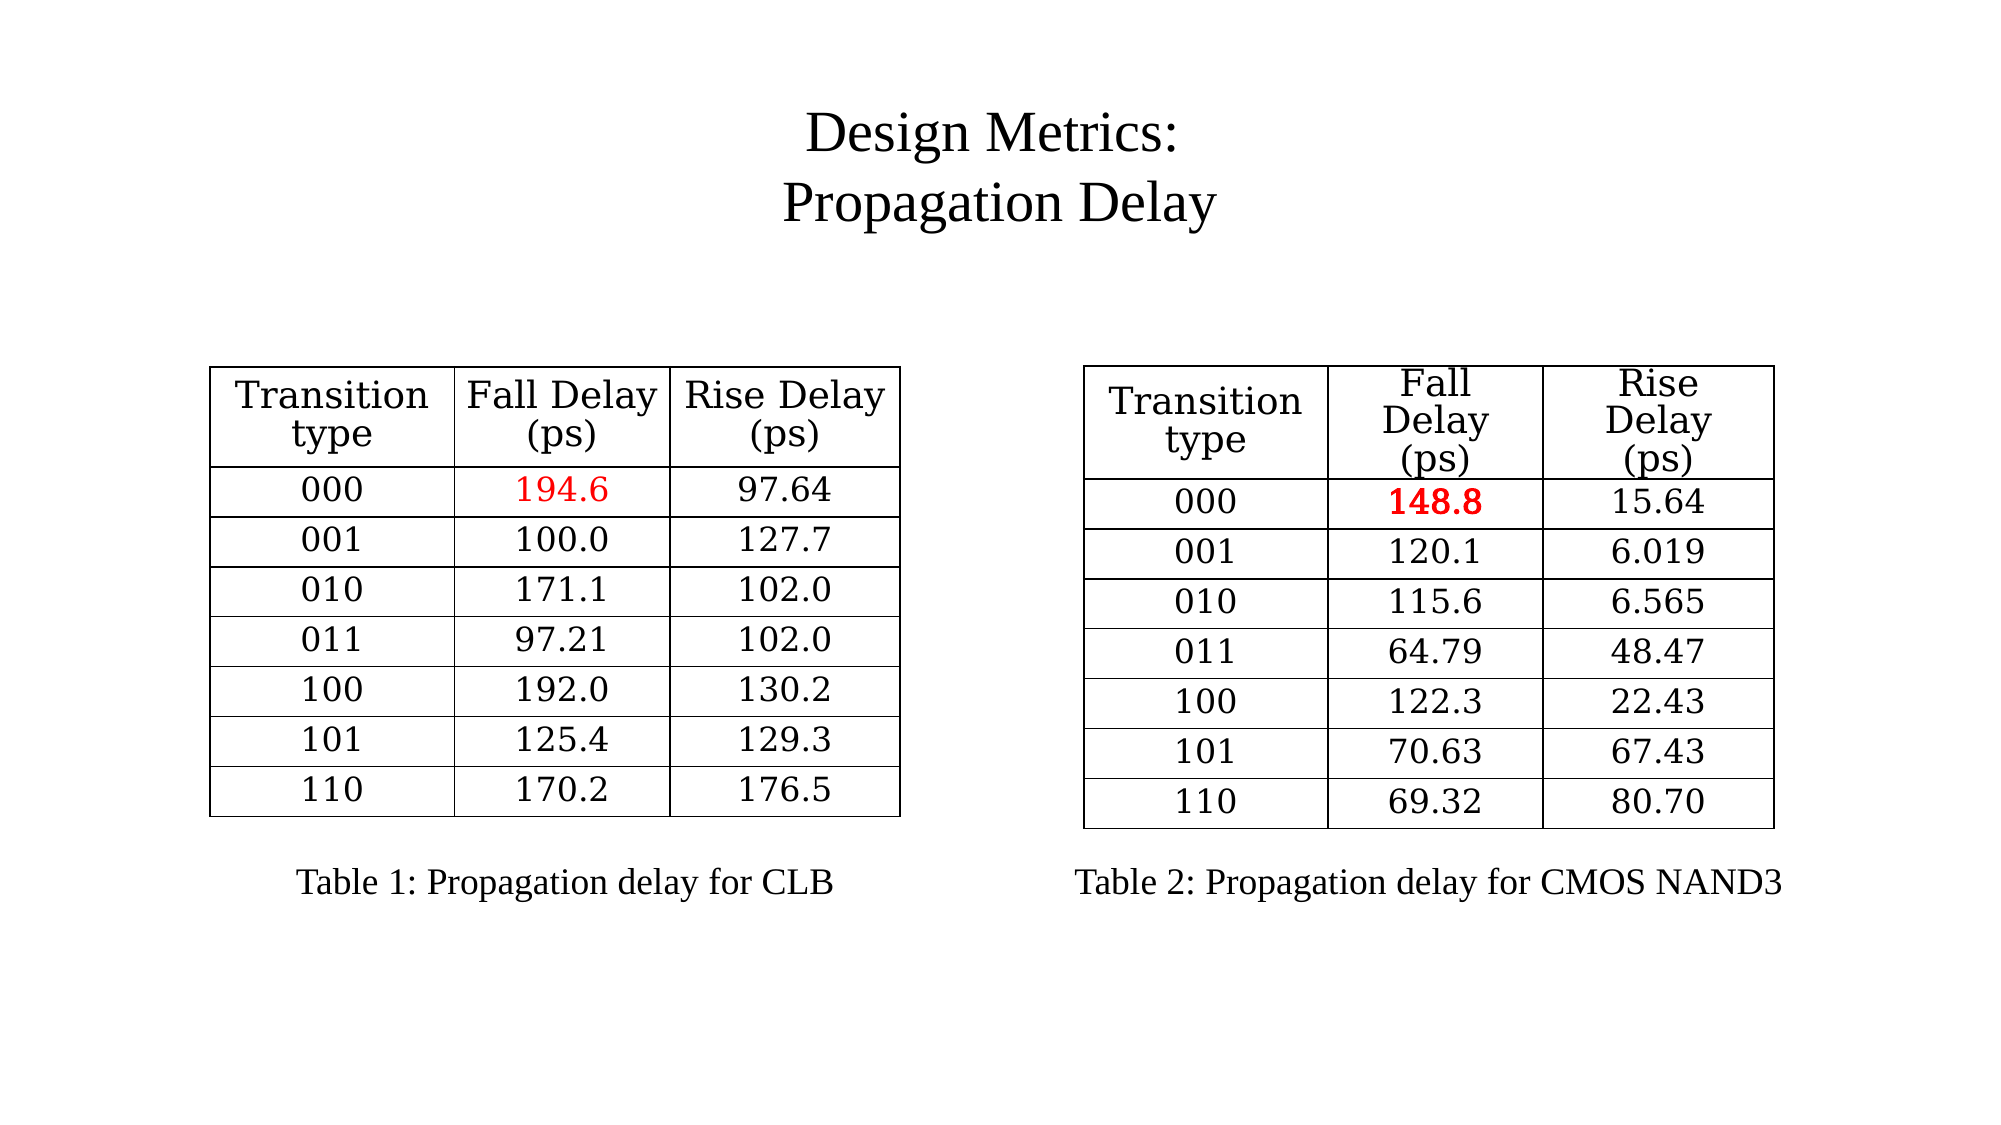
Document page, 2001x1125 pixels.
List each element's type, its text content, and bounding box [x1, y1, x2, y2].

table_cell 129.3 [671, 717, 899, 766]
table_cell 97.21 [455, 617, 669, 666]
table_cell 110 [211, 767, 454, 816]
text_box Table 2: Propagation delay for CMOS NAND3 [691, 849, 2000, 910]
table_cell 130.2 [671, 667, 899, 716]
table_cell 000 [211, 468, 454, 516]
table_header Rise Delay (ps) [1544, 367, 1773, 478]
table_cell 110 [1085, 779, 1327, 828]
table_header Rise Delay (ps) [671, 368, 899, 466]
table_cell 67.43 [1544, 729, 1773, 778]
table_header Fall Delay (ps) [455, 368, 669, 466]
table_cell 127.7 [671, 518, 899, 566]
table_cell 115.6 [1329, 580, 1542, 628]
table_cell 125.4 [455, 717, 669, 766]
table_cell 148.8 [1329, 480, 1542, 528]
table_cell 15.64 [1544, 480, 1773, 528]
table_header Transition type [211, 368, 454, 466]
table_cell 102.0 [671, 617, 899, 666]
table_cell 001 [211, 518, 454, 566]
table_cell 010 [1085, 580, 1327, 628]
table_cell 100 [211, 667, 454, 716]
text_box Table 1: Propagation delay for CLB [0, 849, 691, 910]
table_cell 011 [1085, 629, 1327, 678]
table_cell 176.5 [671, 767, 899, 816]
table_cell 100 [1085, 679, 1327, 728]
table_cell 70.63 [1329, 729, 1542, 778]
table_header Transition type [1085, 367, 1327, 478]
table_cell 69.32 [1329, 779, 1542, 828]
table_cell 6.565 [1544, 580, 1773, 628]
text_box Design Metrics: Propagation Delay [0, 85, 2000, 286]
table_header Fall Delay (ps) [1329, 367, 1542, 478]
table_cell 192.0 [455, 667, 669, 716]
table_cell 171.1 [455, 568, 669, 616]
table_cell 48.47 [1544, 629, 1773, 678]
table_cell 122.3 [1329, 679, 1542, 728]
table_cell 120.1 [1329, 530, 1542, 578]
table_cell 101 [1085, 729, 1327, 778]
table_cell 194.6 [455, 468, 669, 516]
table_cell 102.0 [671, 568, 899, 616]
table_cell 64.79 [1329, 629, 1542, 678]
table_cell 011 [211, 617, 454, 666]
table_cell 100.0 [455, 518, 669, 566]
table_cell 22.43 [1544, 679, 1773, 728]
table_cell 000 [1085, 480, 1327, 528]
table_cell 97.64 [671, 468, 899, 516]
table_cell 101 [211, 717, 454, 766]
table_cell 80.70 [1544, 779, 1773, 828]
table_cell 001 [1085, 530, 1327, 578]
table_cell 170.2 [455, 767, 669, 816]
table_cell 010 [211, 568, 454, 616]
table_cell 6.019 [1544, 530, 1773, 578]
